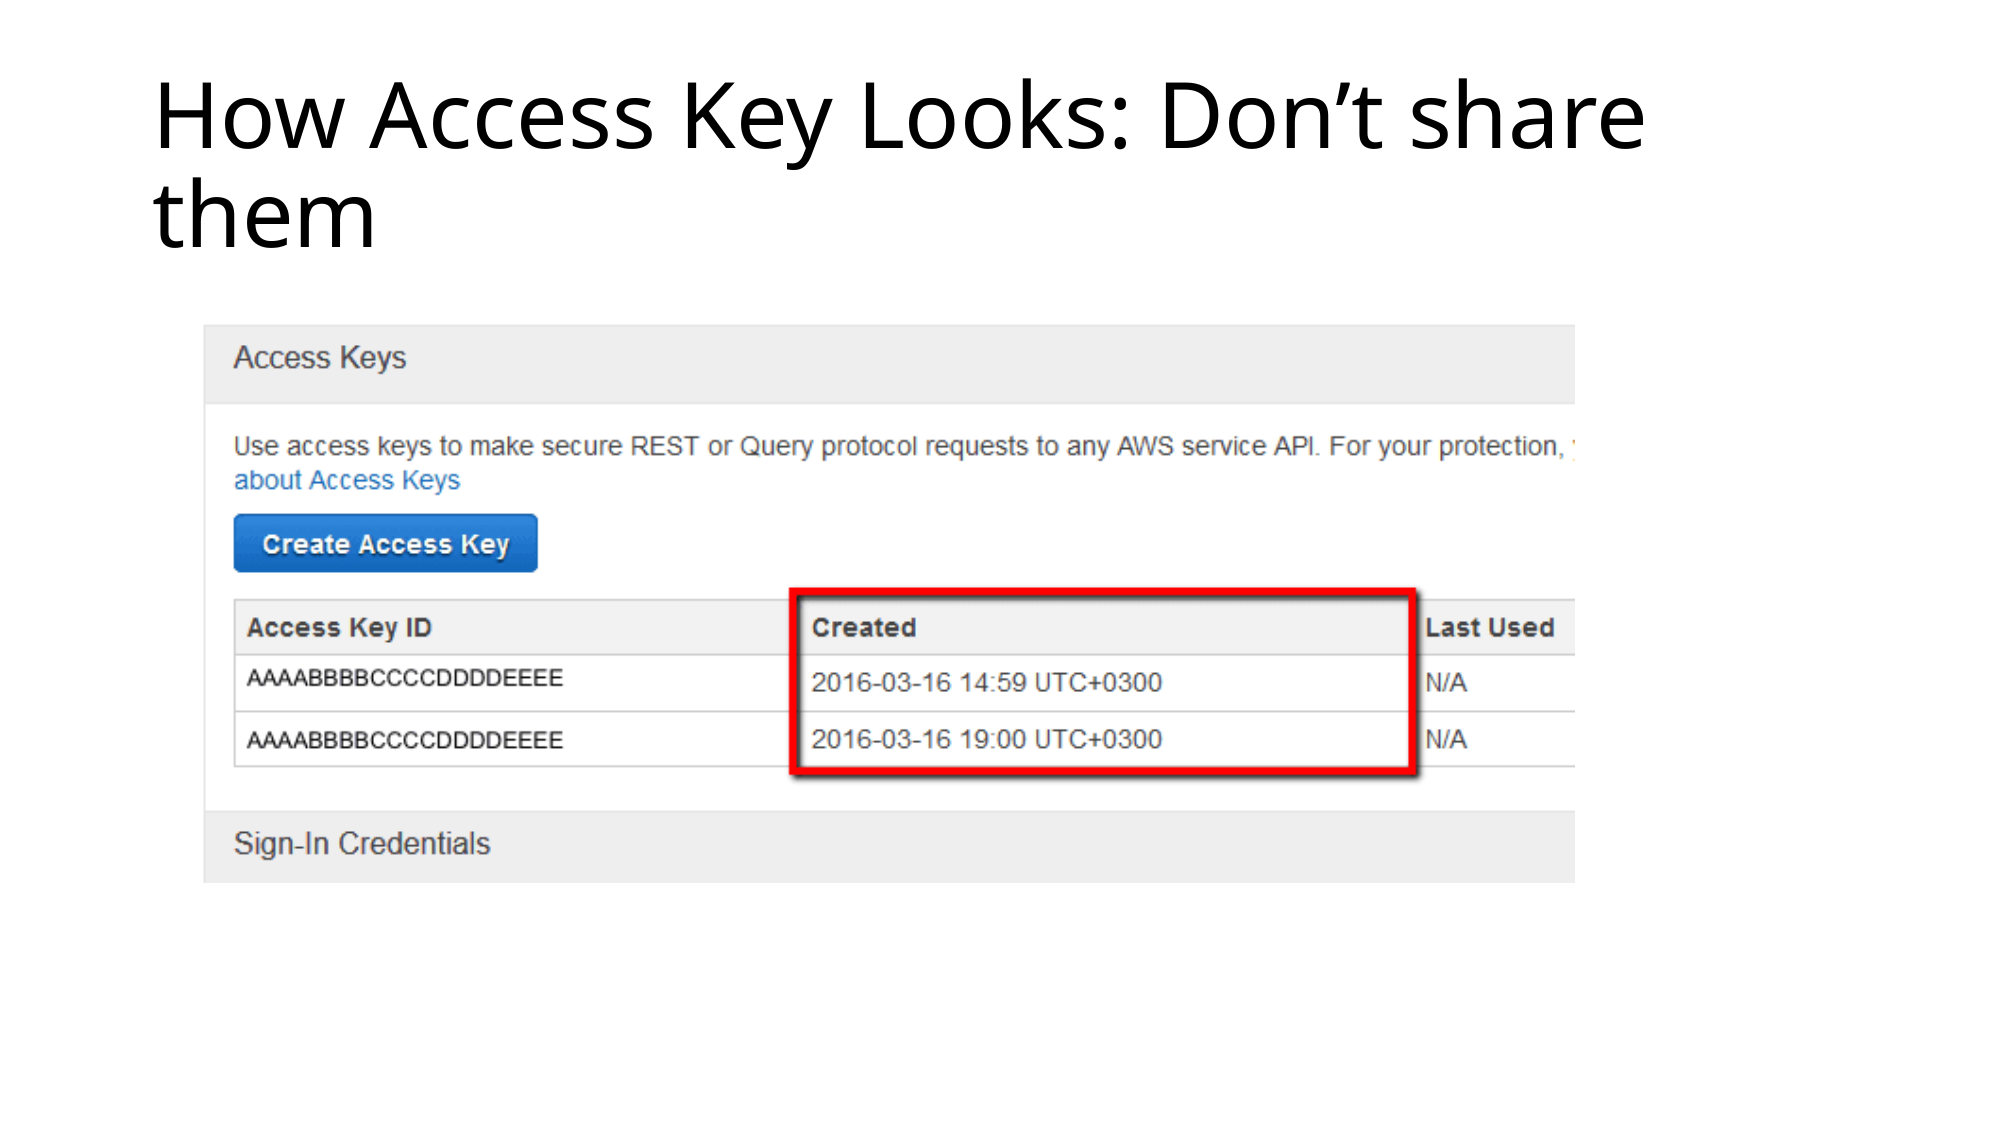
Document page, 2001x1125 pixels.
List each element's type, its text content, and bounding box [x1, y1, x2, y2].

title How Access Key Looks: Don’t share them [137, 59, 1863, 278]
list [186, 310, 1575, 883]
